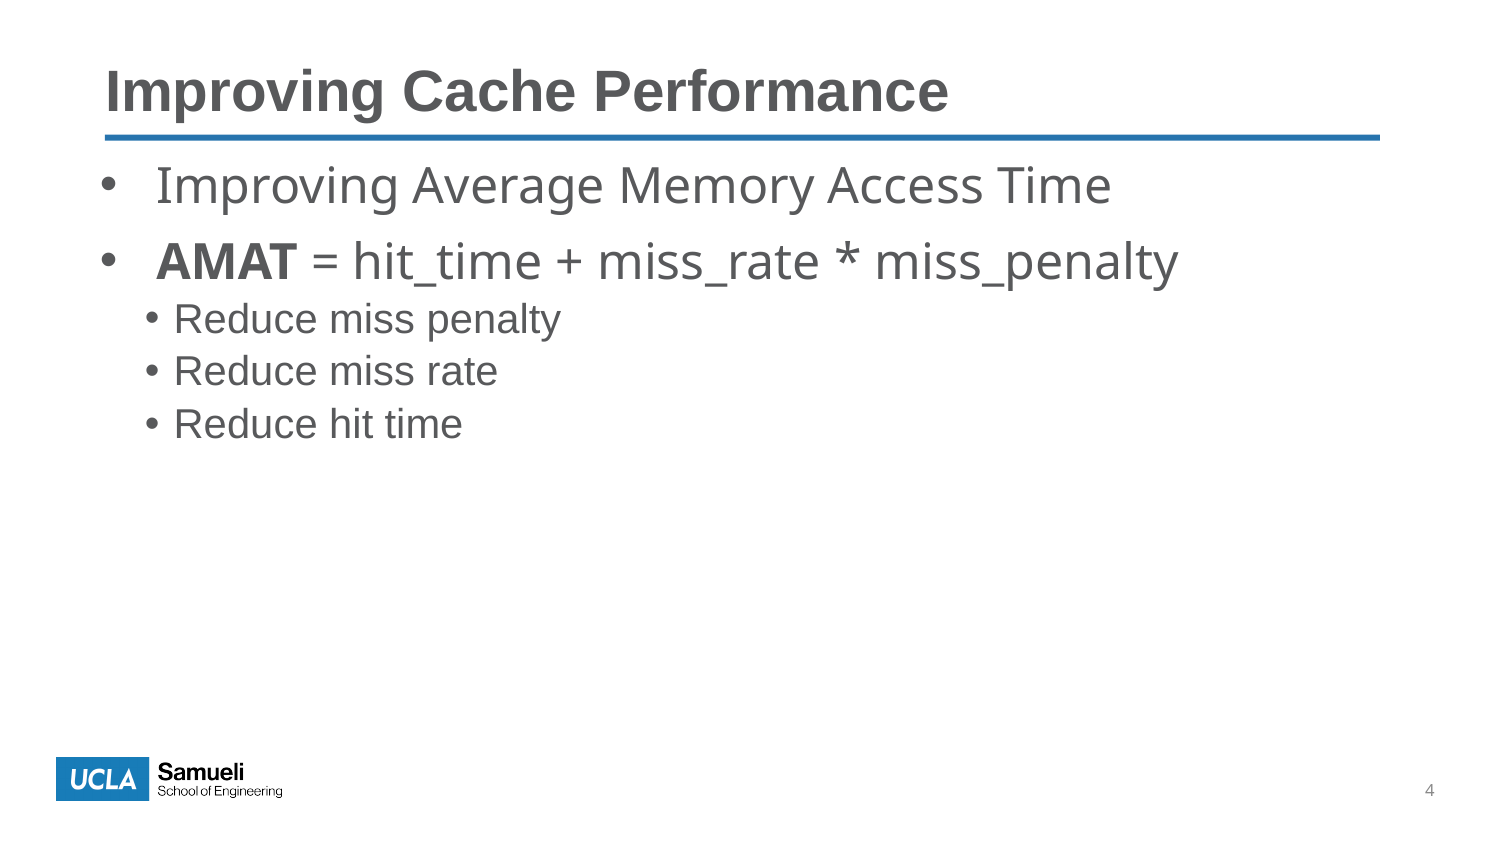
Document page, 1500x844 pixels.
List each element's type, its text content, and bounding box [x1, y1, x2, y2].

picture [56, 757, 282, 801]
text_box Improving Cache Performance [104, 61, 1380, 125]
slide_number 4 [1425, 780, 1500, 840]
text_box Improving Average Memory Access Time AMAT = hit_time + miss_rate * miss_penalty Reduce miss penalty Reduce miss rate Reduce hit time [100, 153, 1354, 448]
